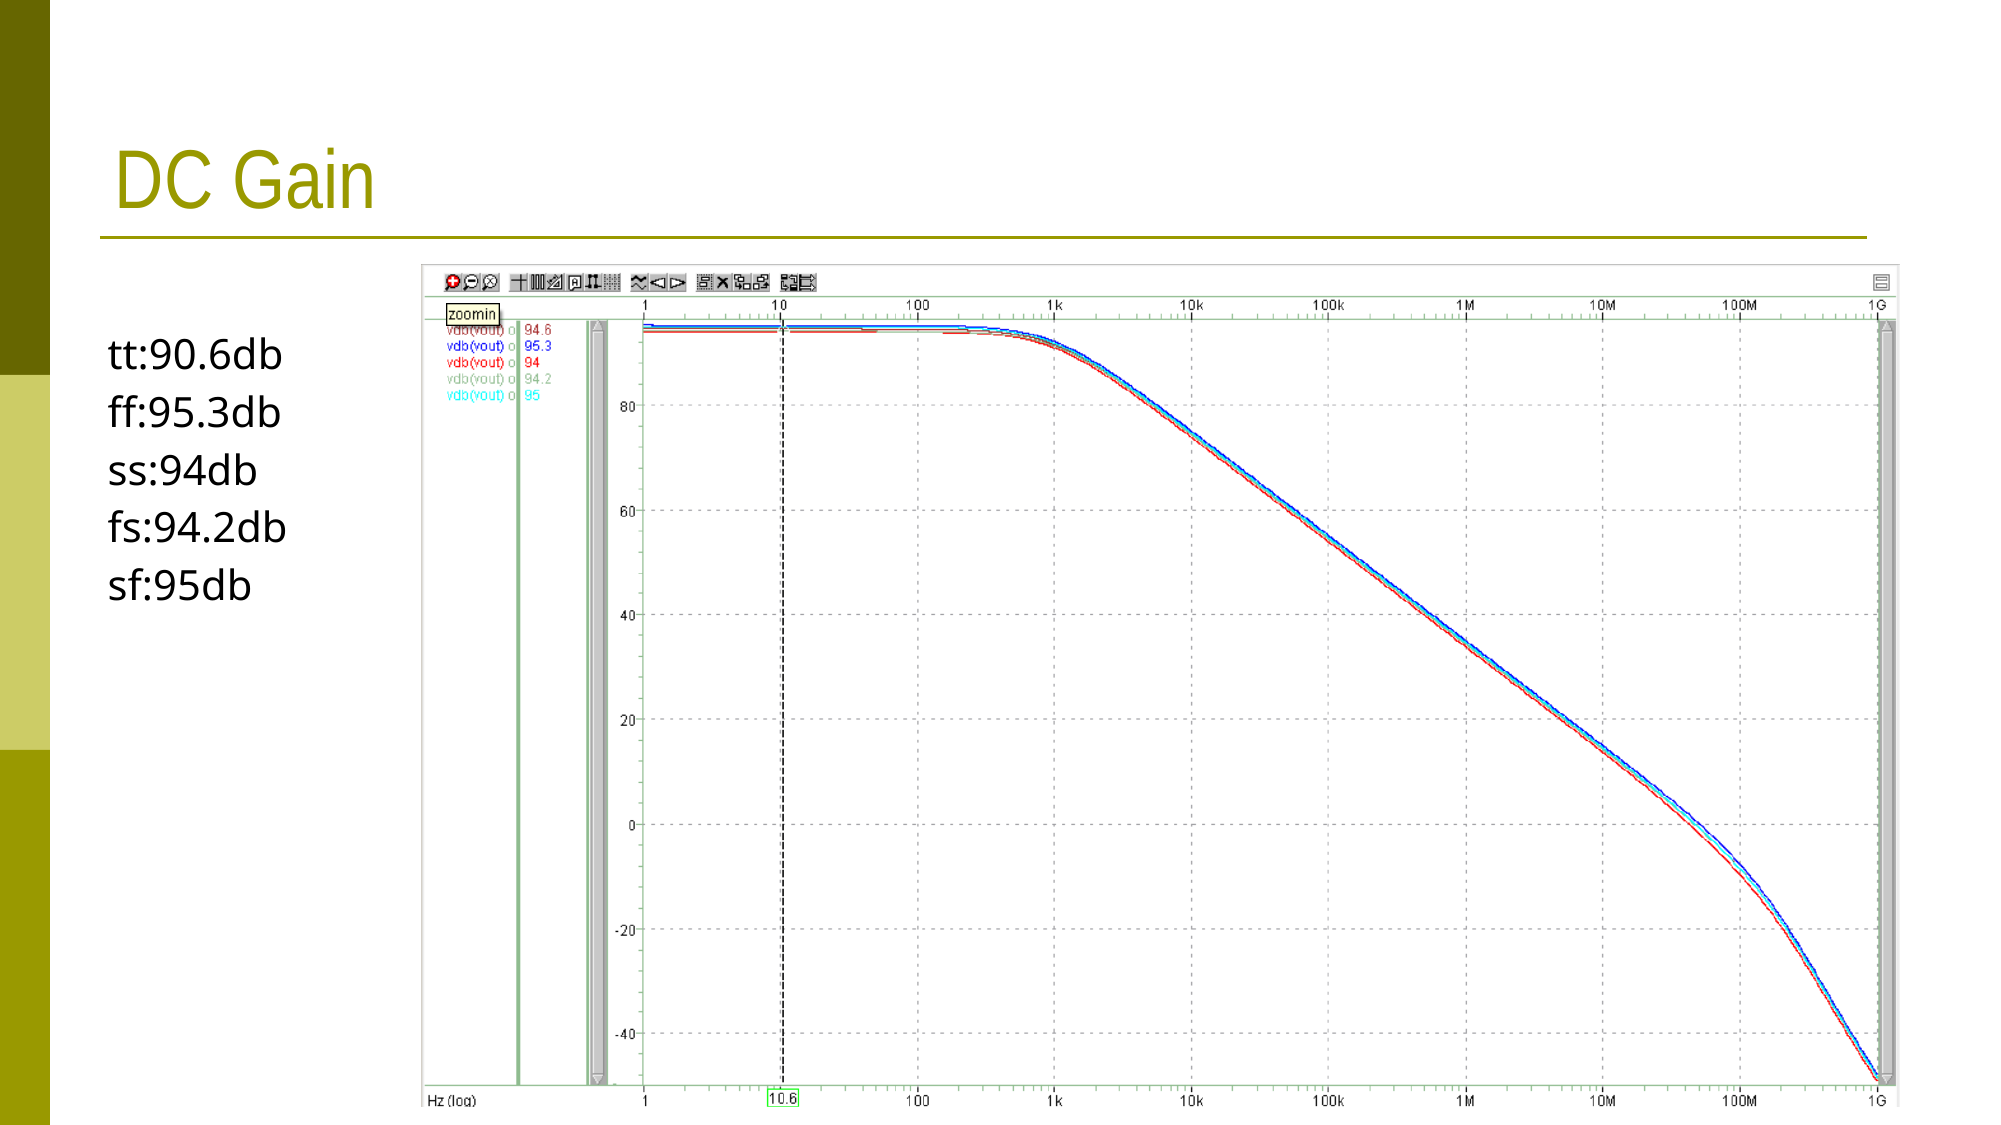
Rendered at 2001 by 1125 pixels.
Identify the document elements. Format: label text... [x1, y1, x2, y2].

title DC Gain [99, 45, 1900, 233]
picture [420, 264, 1901, 1108]
text_box tt:90.6db ff:95.3db ss:94db fs:94.2db sf:95db [92, 305, 375, 624]
